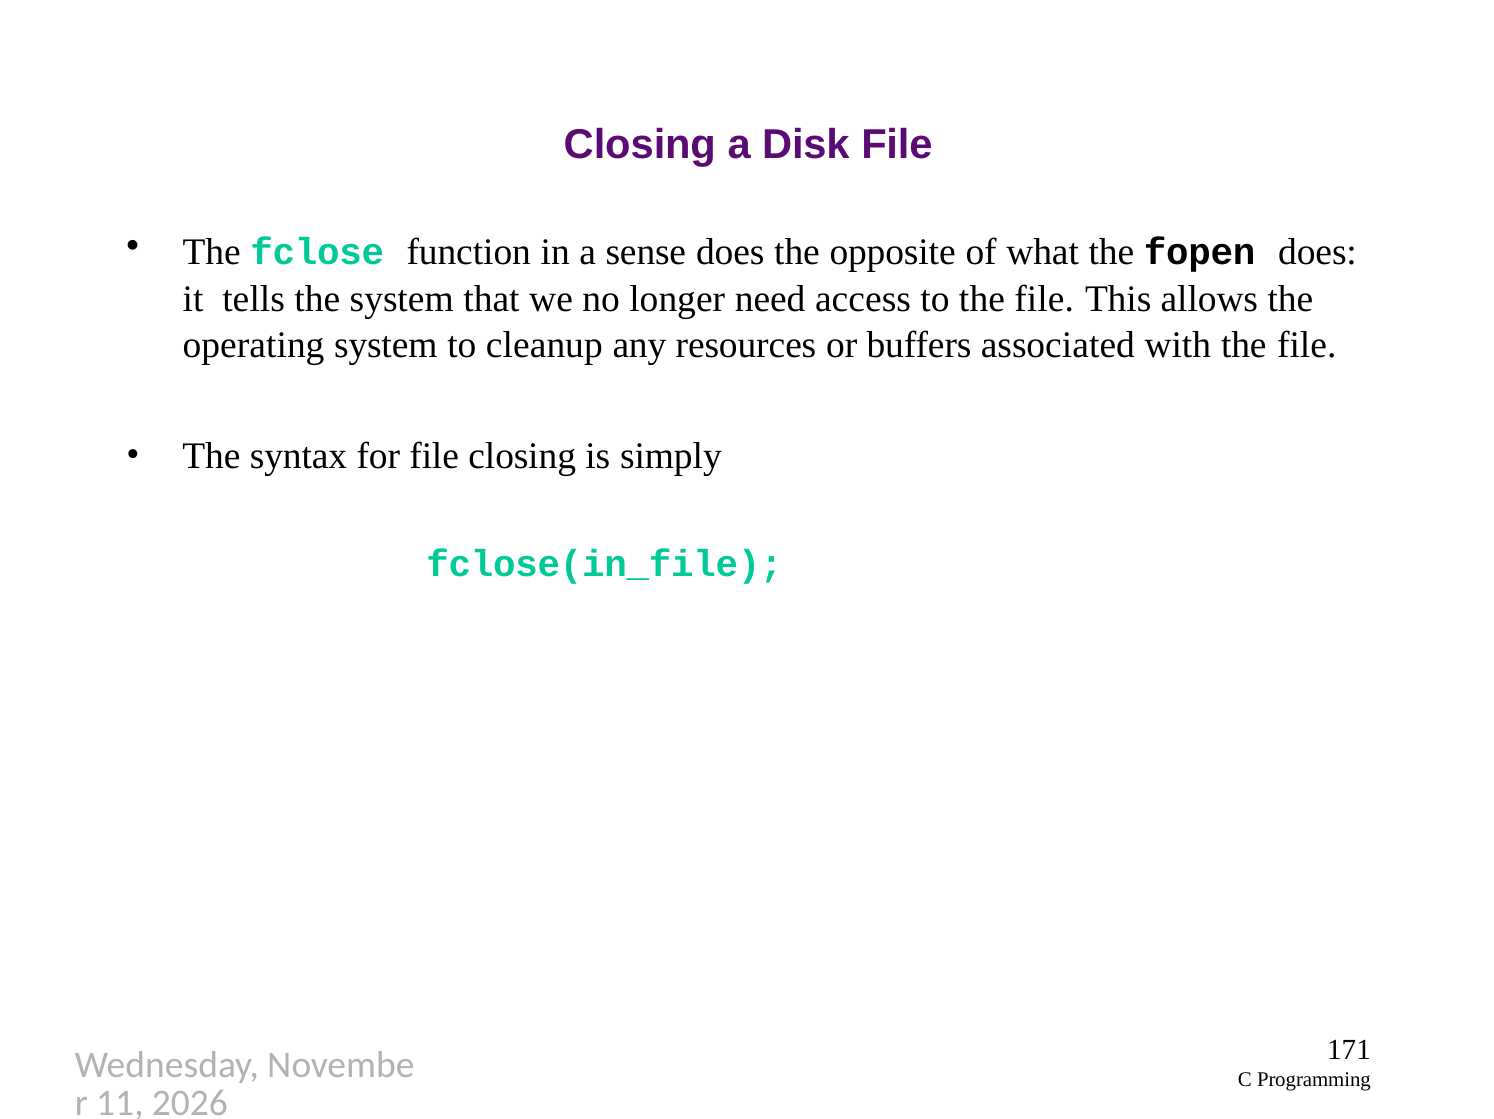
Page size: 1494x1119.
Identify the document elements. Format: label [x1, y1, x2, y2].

title [200, 116, 1294, 226]
text_box [124, 226, 1365, 584]
slide_number [1235, 1034, 1376, 1119]
slide_number [74, 1040, 419, 1097]
